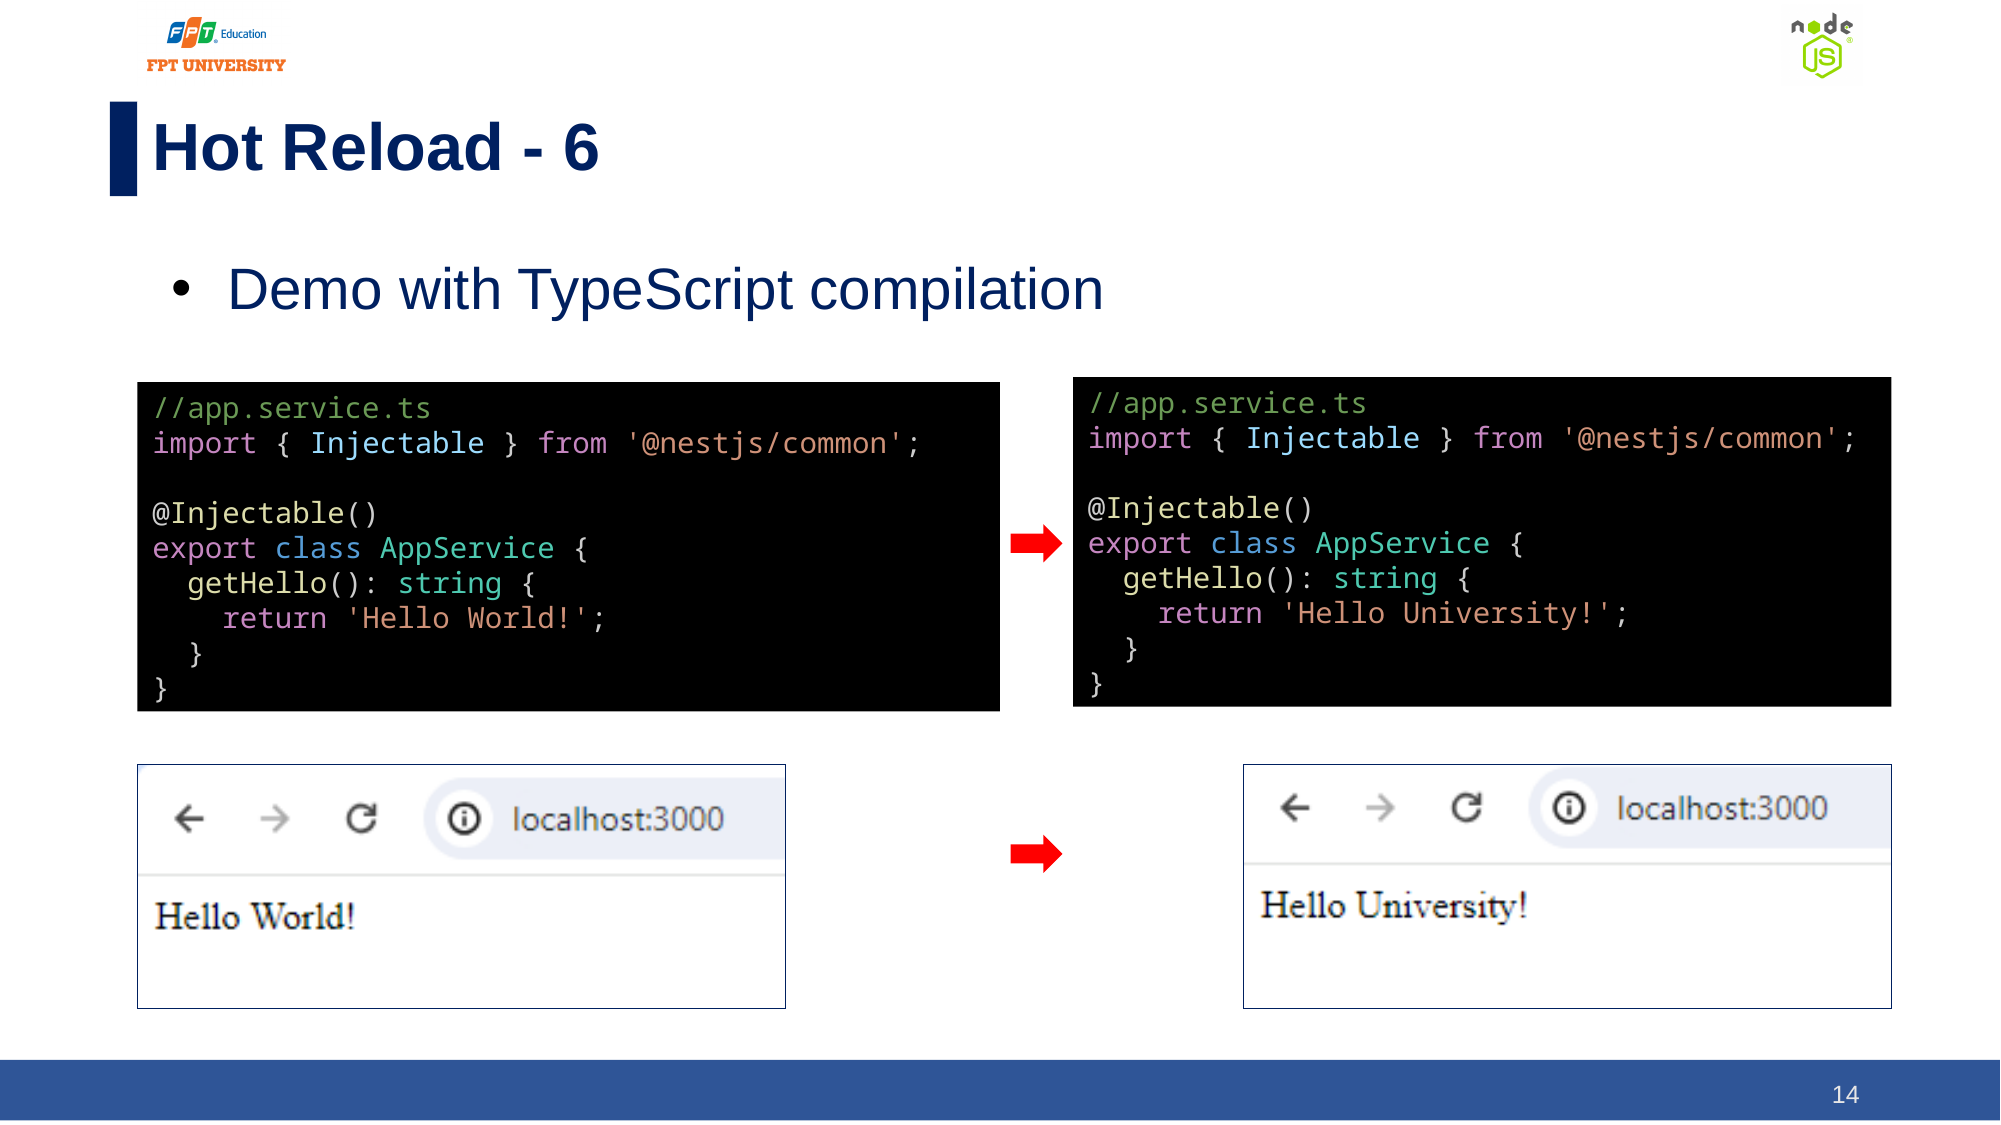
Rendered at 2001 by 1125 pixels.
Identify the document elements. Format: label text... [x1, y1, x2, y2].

text_box //app.service.ts import { Injectable } from '@nestjs/common'; @Injectable() export class AppService { getHello(): string { return 'Hello World!'; } } [137, 382, 1000, 712]
picture [137, 764, 787, 1010]
picture [1781, 4, 1863, 86]
list Demo with TypeScript compilation [137, 251, 1863, 966]
picture [137, 1, 291, 86]
slide_number 14 [1424, 1063, 1875, 1123]
picture [1242, 764, 1892, 1009]
text_box //app.service.ts import { Injectable } from '@nestjs/common'; @Injectable() export class AppService { getHello(): string { return 'Hello University!'; } } [1073, 377, 1892, 707]
title Hot Reload - 6 [137, 101, 1650, 197]
text_box [1008, 522, 1065, 565]
text_box [1008, 832, 1065, 875]
